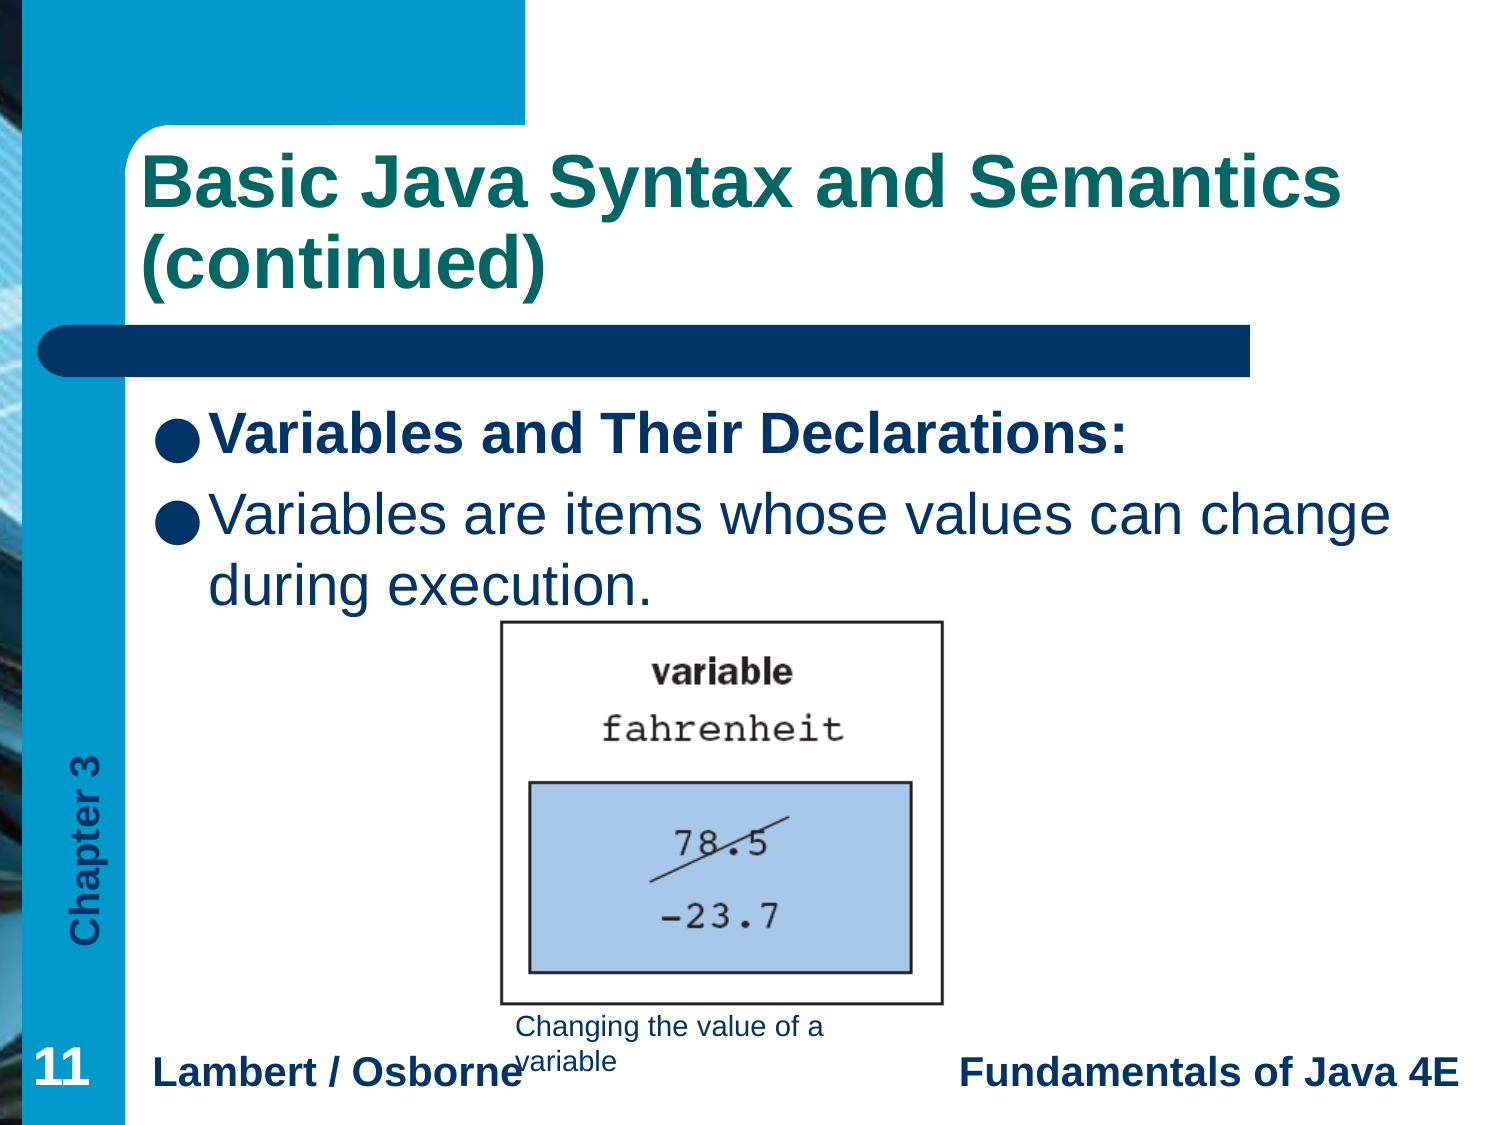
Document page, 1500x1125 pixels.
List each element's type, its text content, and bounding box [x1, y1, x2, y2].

text_box ‹#› [13, 1023, 111, 1105]
text_box [137, 387, 1438, 1038]
title Basic Java Syntax and Semantics (continued) [125, 125, 1463, 313]
text_box Changing the value of a variable [499, 1018, 950, 1085]
picture [487, 612, 951, 1011]
picture [0, 0, 21, 1125]
